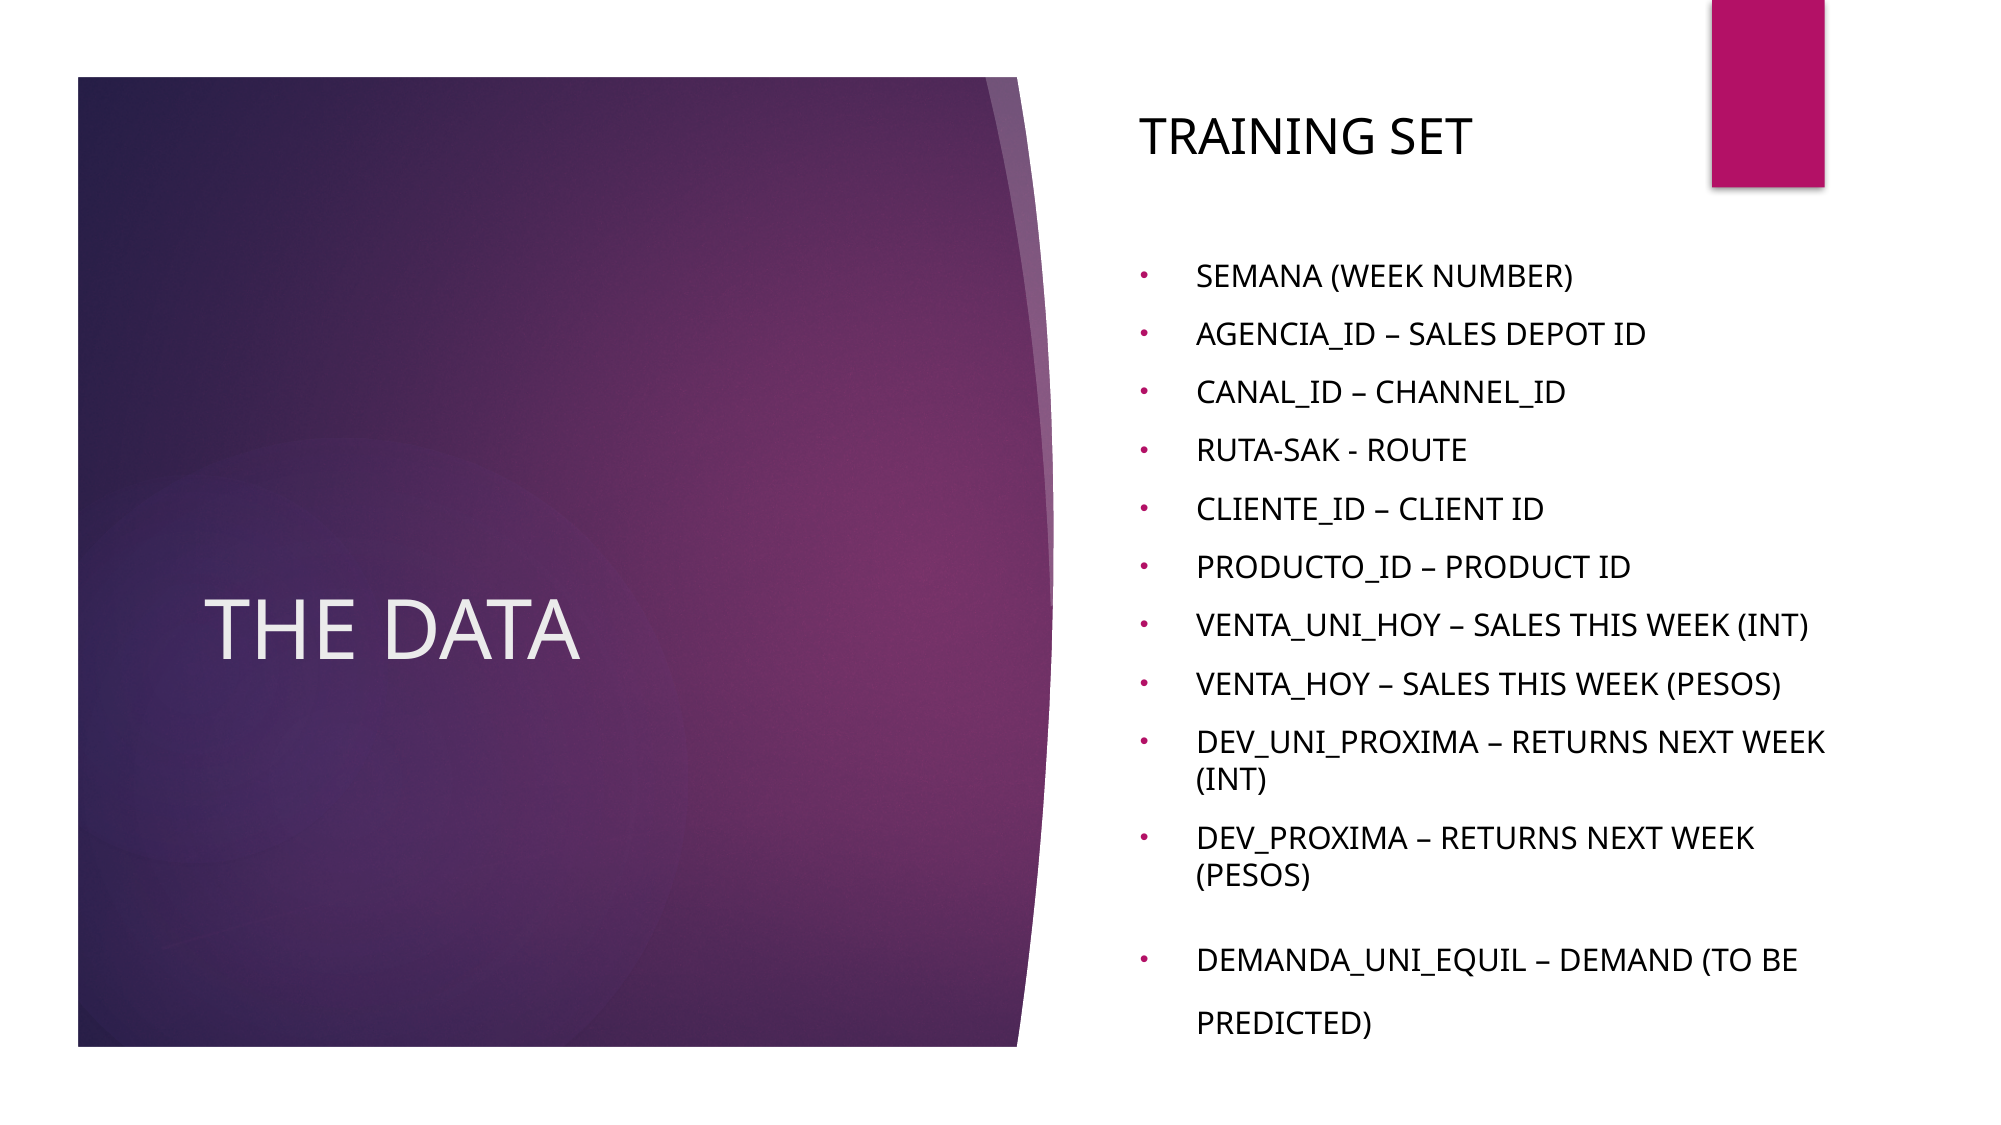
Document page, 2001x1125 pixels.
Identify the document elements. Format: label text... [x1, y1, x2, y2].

list Training set Semana (week number) Agencia_id – sales depot id Canal_id – channel_id Ruta-sak - route Cliente_id – client id Producto_id – product id Venta_uni_hoy – sales this week (int) Venta_hoy – sales this week (pesos) Dev_uni_proxima – returns next week (int) Dev_proxima – returns next week (pesos) Demanda_uni_equil – demand (to be predicted) [1124, 257, 1864, 1029]
title THE DATA [189, 439, 904, 814]
